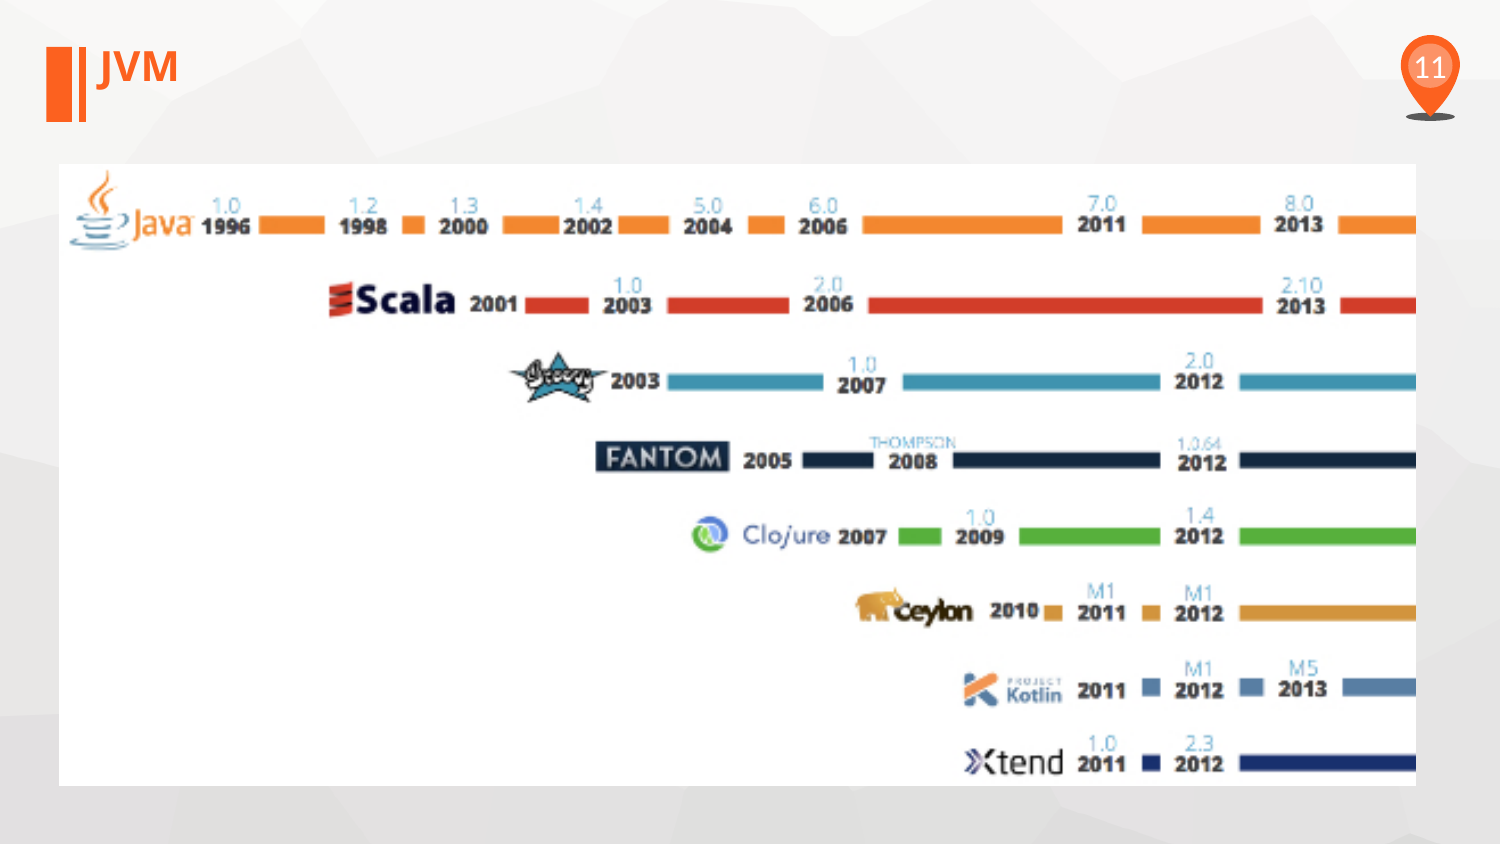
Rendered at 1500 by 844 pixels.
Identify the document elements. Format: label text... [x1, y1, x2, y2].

picture [0, 0, 1500, 844]
text_box JVM [84, 32, 195, 97]
slide_number 11 [1254, 42, 1500, 88]
text_box [44, 45, 74, 124]
